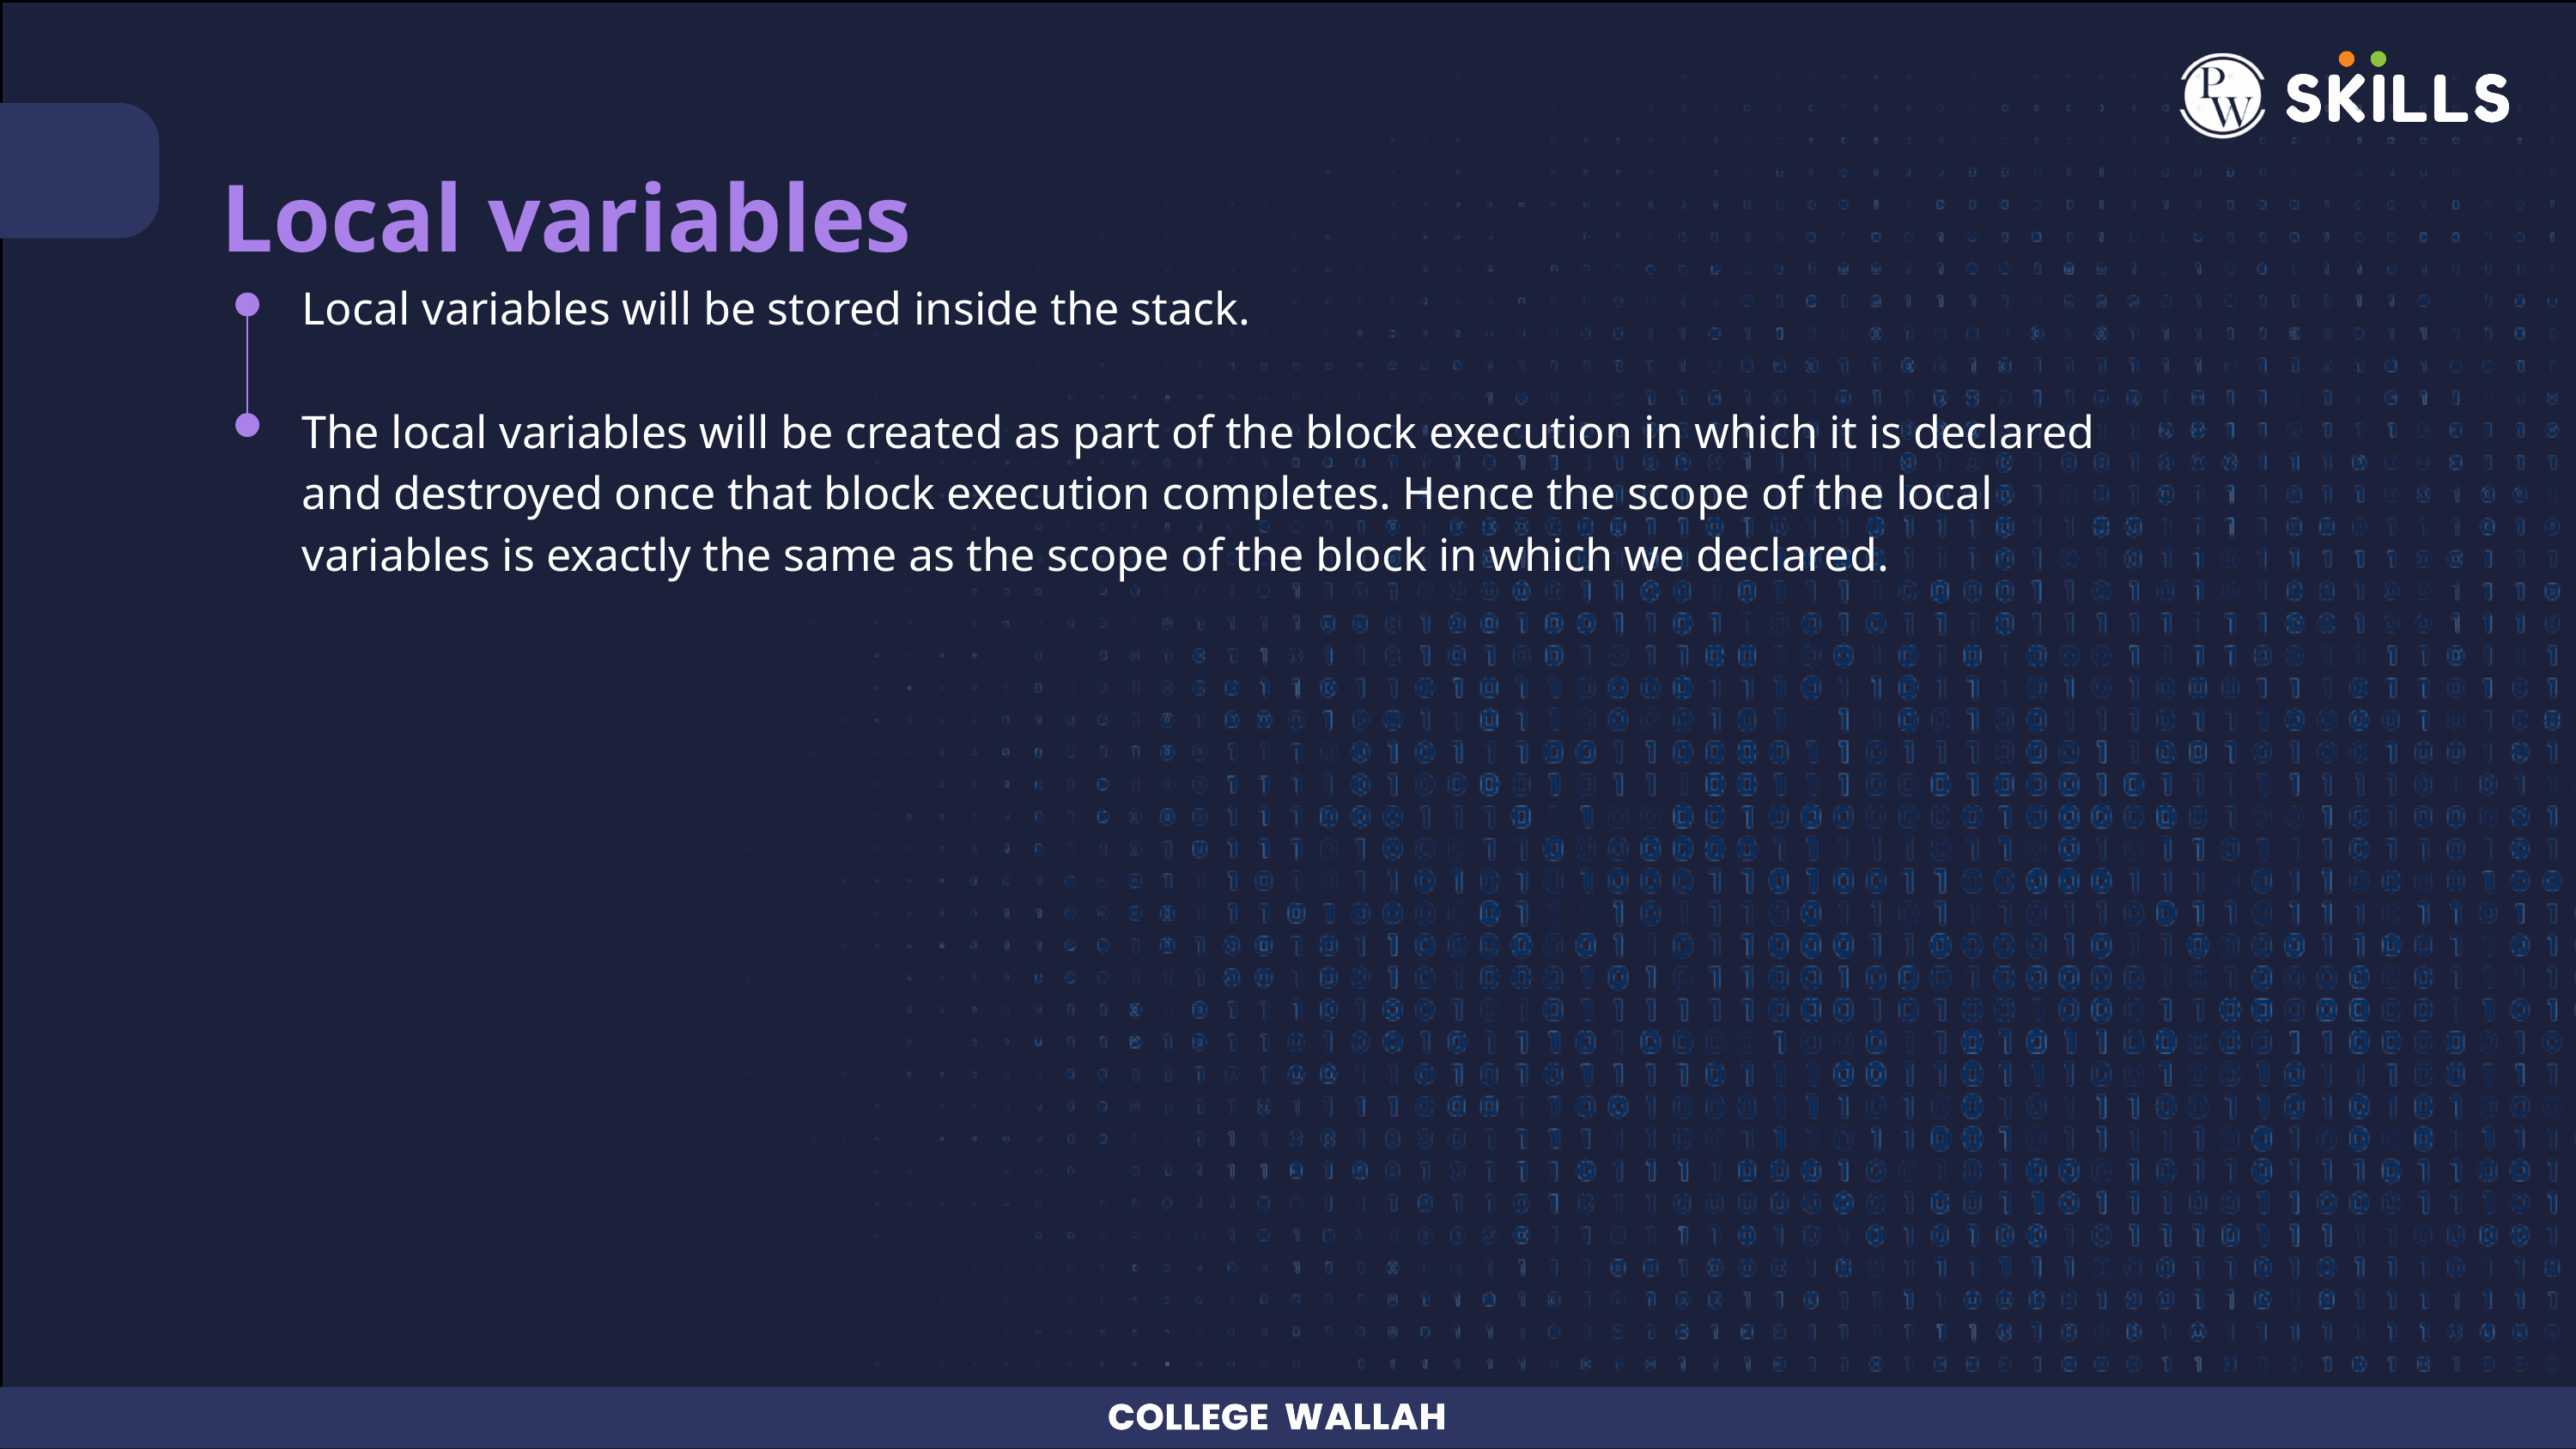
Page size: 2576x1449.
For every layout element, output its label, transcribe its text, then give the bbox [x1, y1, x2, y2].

text_box Local variables [221, 114, 2171, 270]
text_box Local variables will be stored inside the stack. The local variables will be created as part of the block execution in which it is declared and destroyed once that block execution completes. Hence the scope of the local variables is exactly the same as the scope of the block in which we declared. [224, 270, 2130, 594]
picture [716, 0, 2576, 1375]
text_box [235, 292, 260, 316]
text_box [235, 414, 260, 438]
picture [1274, 1397, 1479, 1446]
picture [1103, 1394, 1273, 1436]
